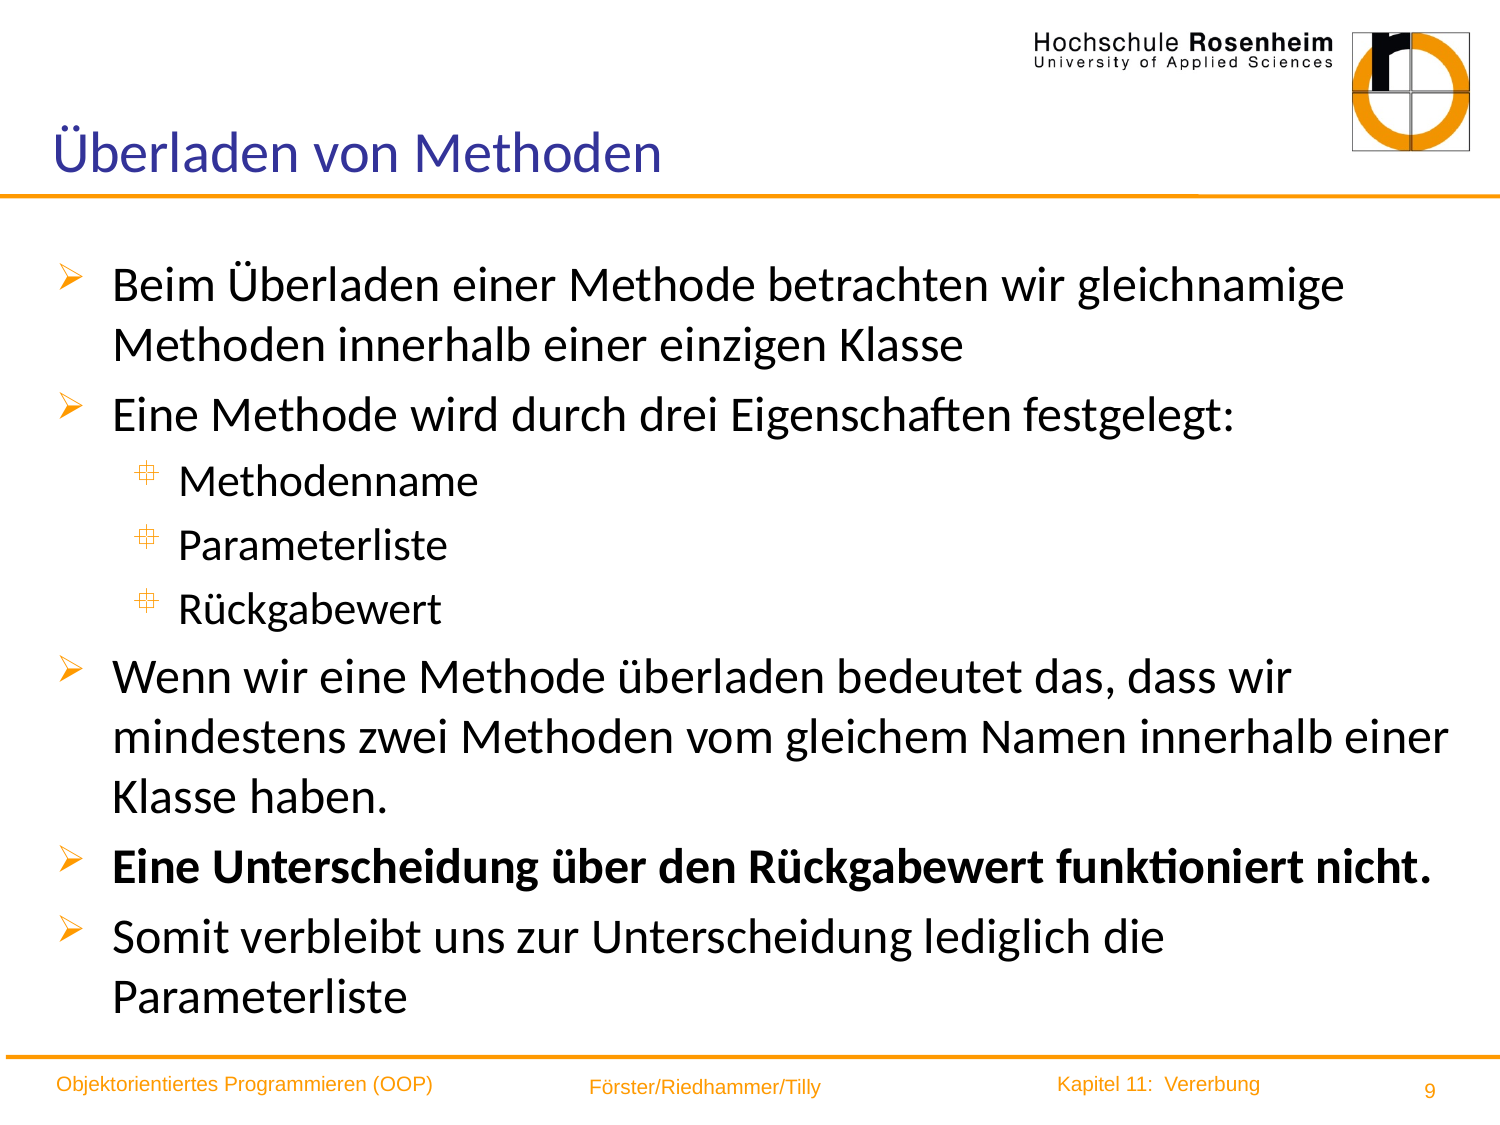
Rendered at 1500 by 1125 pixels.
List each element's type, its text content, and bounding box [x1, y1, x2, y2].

picture [1033, 31, 1471, 153]
list Beim Überladen einer Methode betrachten wir gleichnamige Methoden innerhalb einer einzigen Klasse Eine Methode wird durch drei Eigenschaften festgelegt: Methodenname Parameterliste Rückgabewert Wenn wir eine Methode überladen bedeutet das, dass wir mindestens zwei Methoden vom gleichem Namen innerhalb einer Klasse haben. Eine Unterscheidung über den Rückgabewert funktioniert nicht. Somit verbleibt uns zur Unterscheidung lediglich die Parameterliste [41, 243, 1470, 1059]
title Überladen von Methoden [52, 45, 940, 185]
